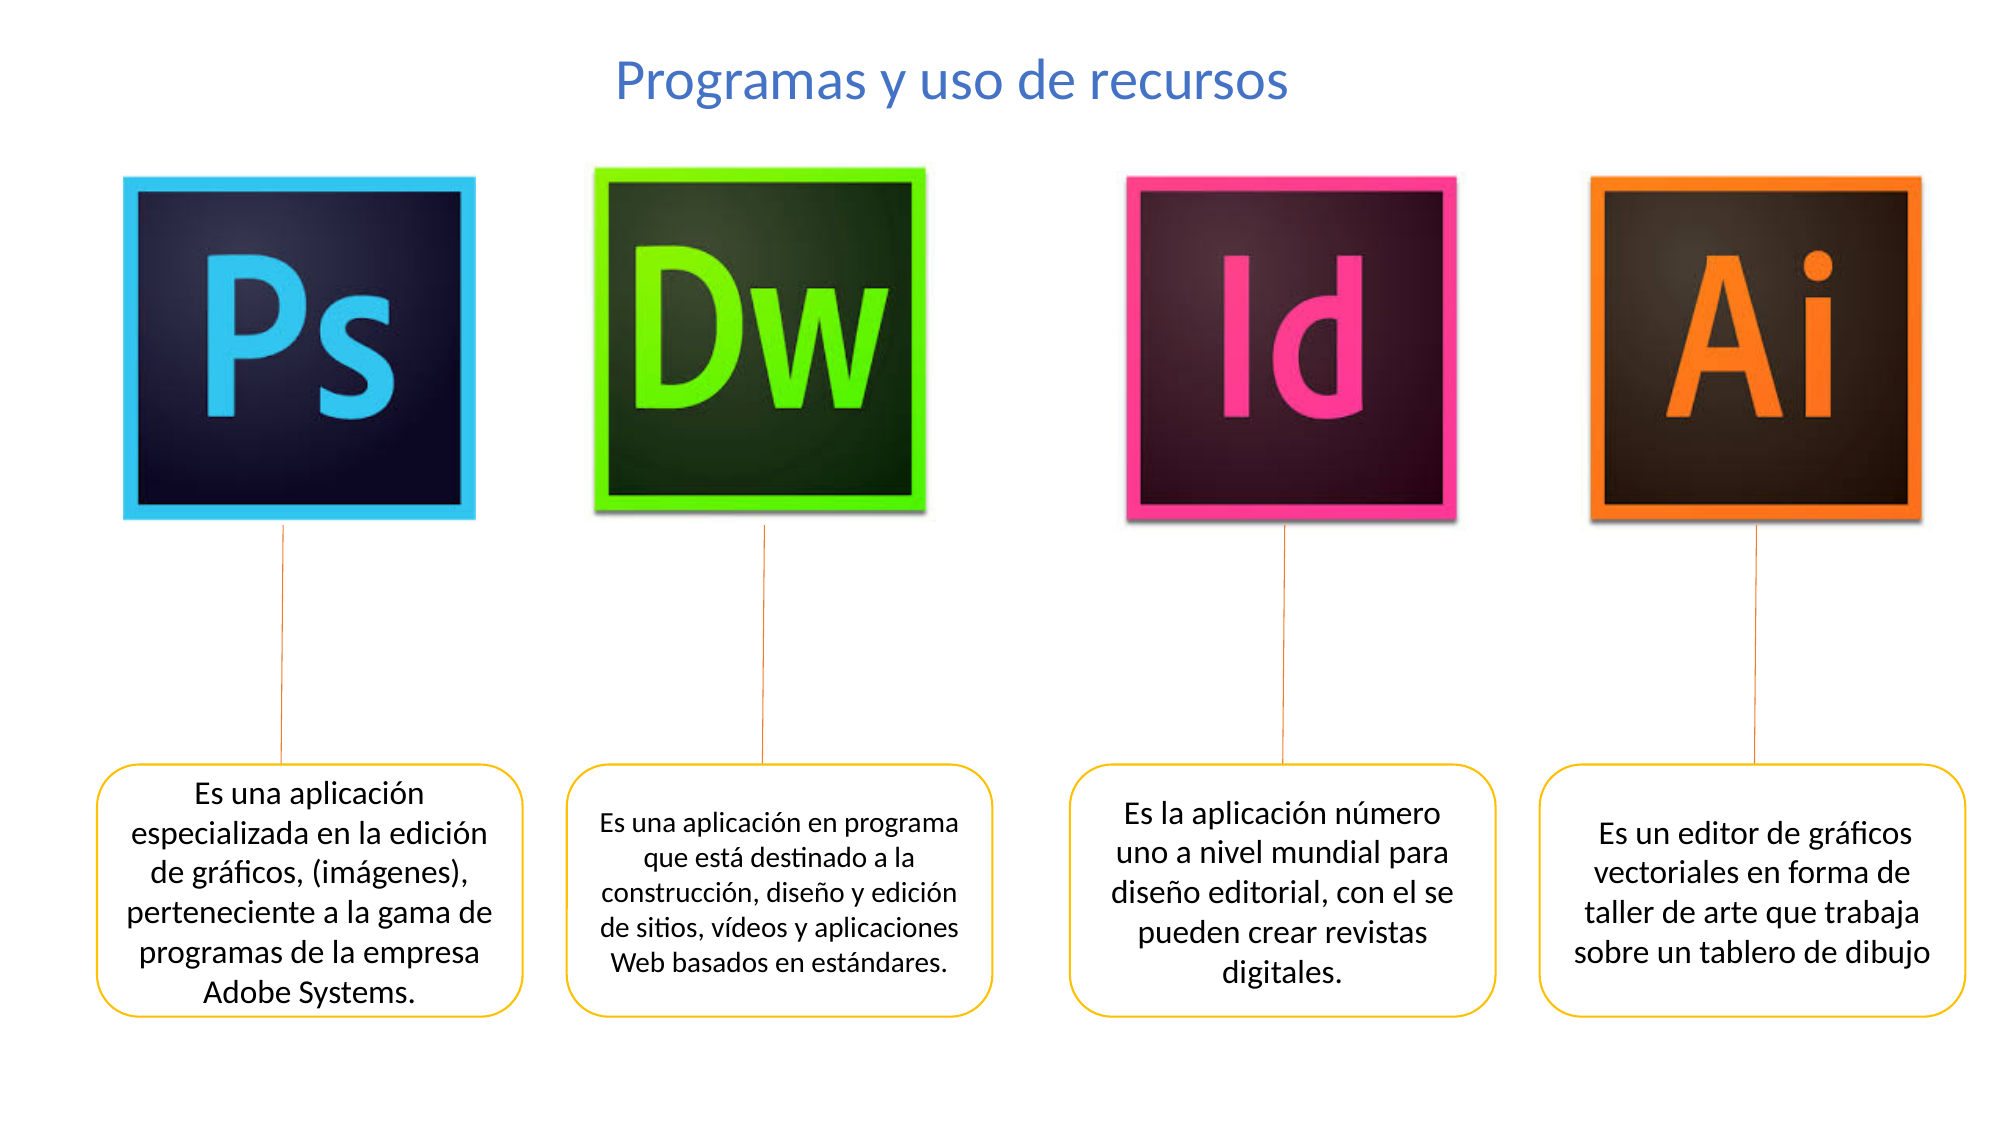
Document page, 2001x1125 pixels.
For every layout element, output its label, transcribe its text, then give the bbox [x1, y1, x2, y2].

picture [123, 173, 476, 526]
picture [1580, 171, 1933, 546]
picture [584, 162, 937, 537]
text_box Es una aplicación especializada en la edición de gráficos, (imágenes), perteneciente a la gama de programas de la empresa Adobe Systems. [95, 763, 524, 1018]
text_box Programas y uso de recursos [475, 33, 1431, 119]
text_box Es una aplicación en programa que está destinado a la construcción, diseño y edición de sitios, vídeos y aplicaciones Web basados en estándares. [565, 763, 994, 1018]
picture [1115, 171, 1468, 546]
text_box Es un editor de gráficos vectoriales en forma de taller de arte que trabaja sobre un tablero de dibujo [1538, 763, 1967, 1018]
text_box Es la aplicación número uno a nivel mundial para diseño editorial, con el se pueden crear revistas digitales. [1068, 763, 1497, 1018]
